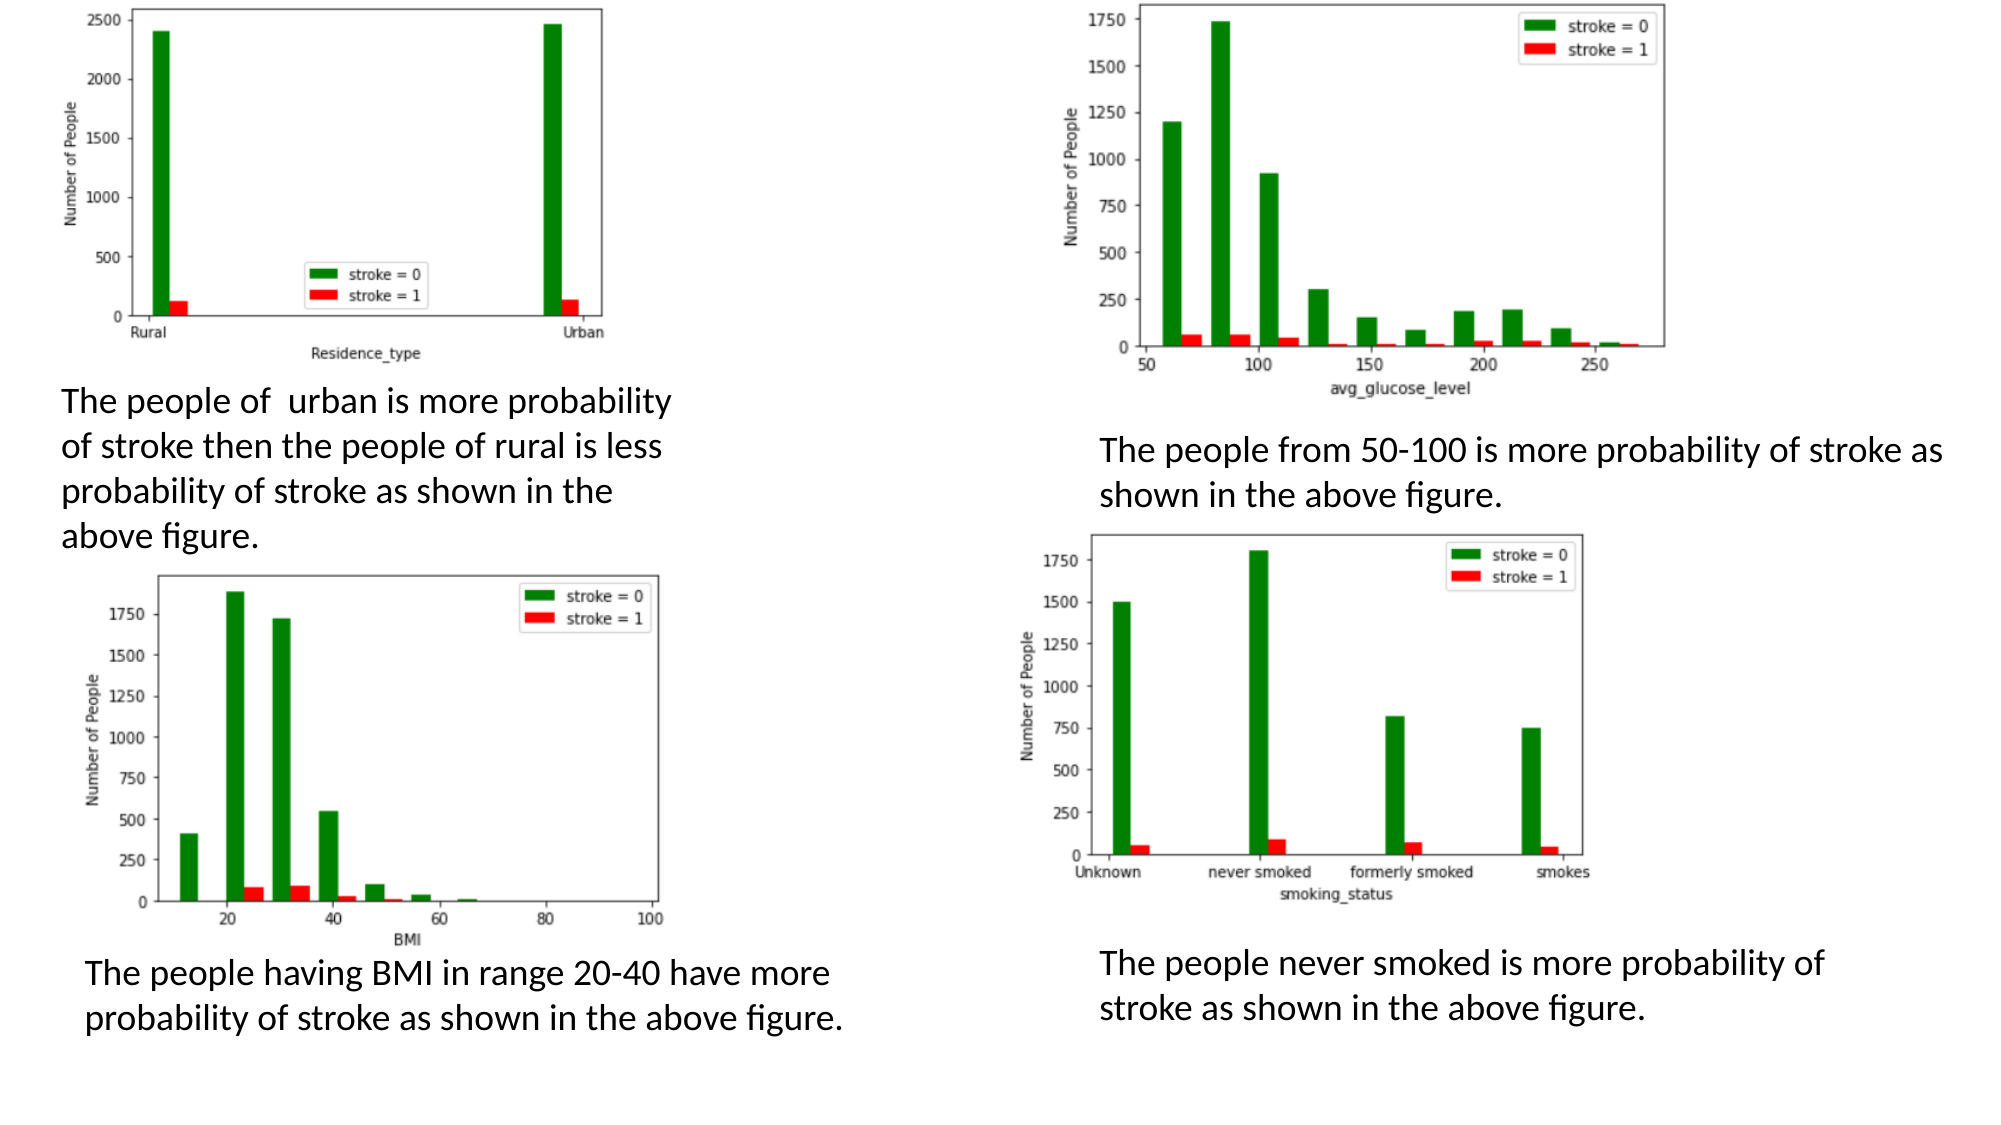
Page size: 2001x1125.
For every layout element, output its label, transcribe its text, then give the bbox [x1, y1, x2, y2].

text_box The people from 50-100 is more probability of stroke as shown in the above figure. [1084, 417, 1982, 568]
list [991, 0, 1767, 418]
picture [0, 0, 671, 379]
text_box The people having BMI in range 20-40 have more probability of stroke as shown in the above figure. [69, 940, 966, 1091]
text_box The people of urban is more probability of stroke then the people of rural is less probability of stroke as shown in the above figure. [46, 368, 726, 564]
picture [965, 522, 1689, 916]
text_box The people never smoked is more probability of stroke as shown in the above figure. [1084, 930, 1869, 1081]
picture [21, 565, 788, 973]
